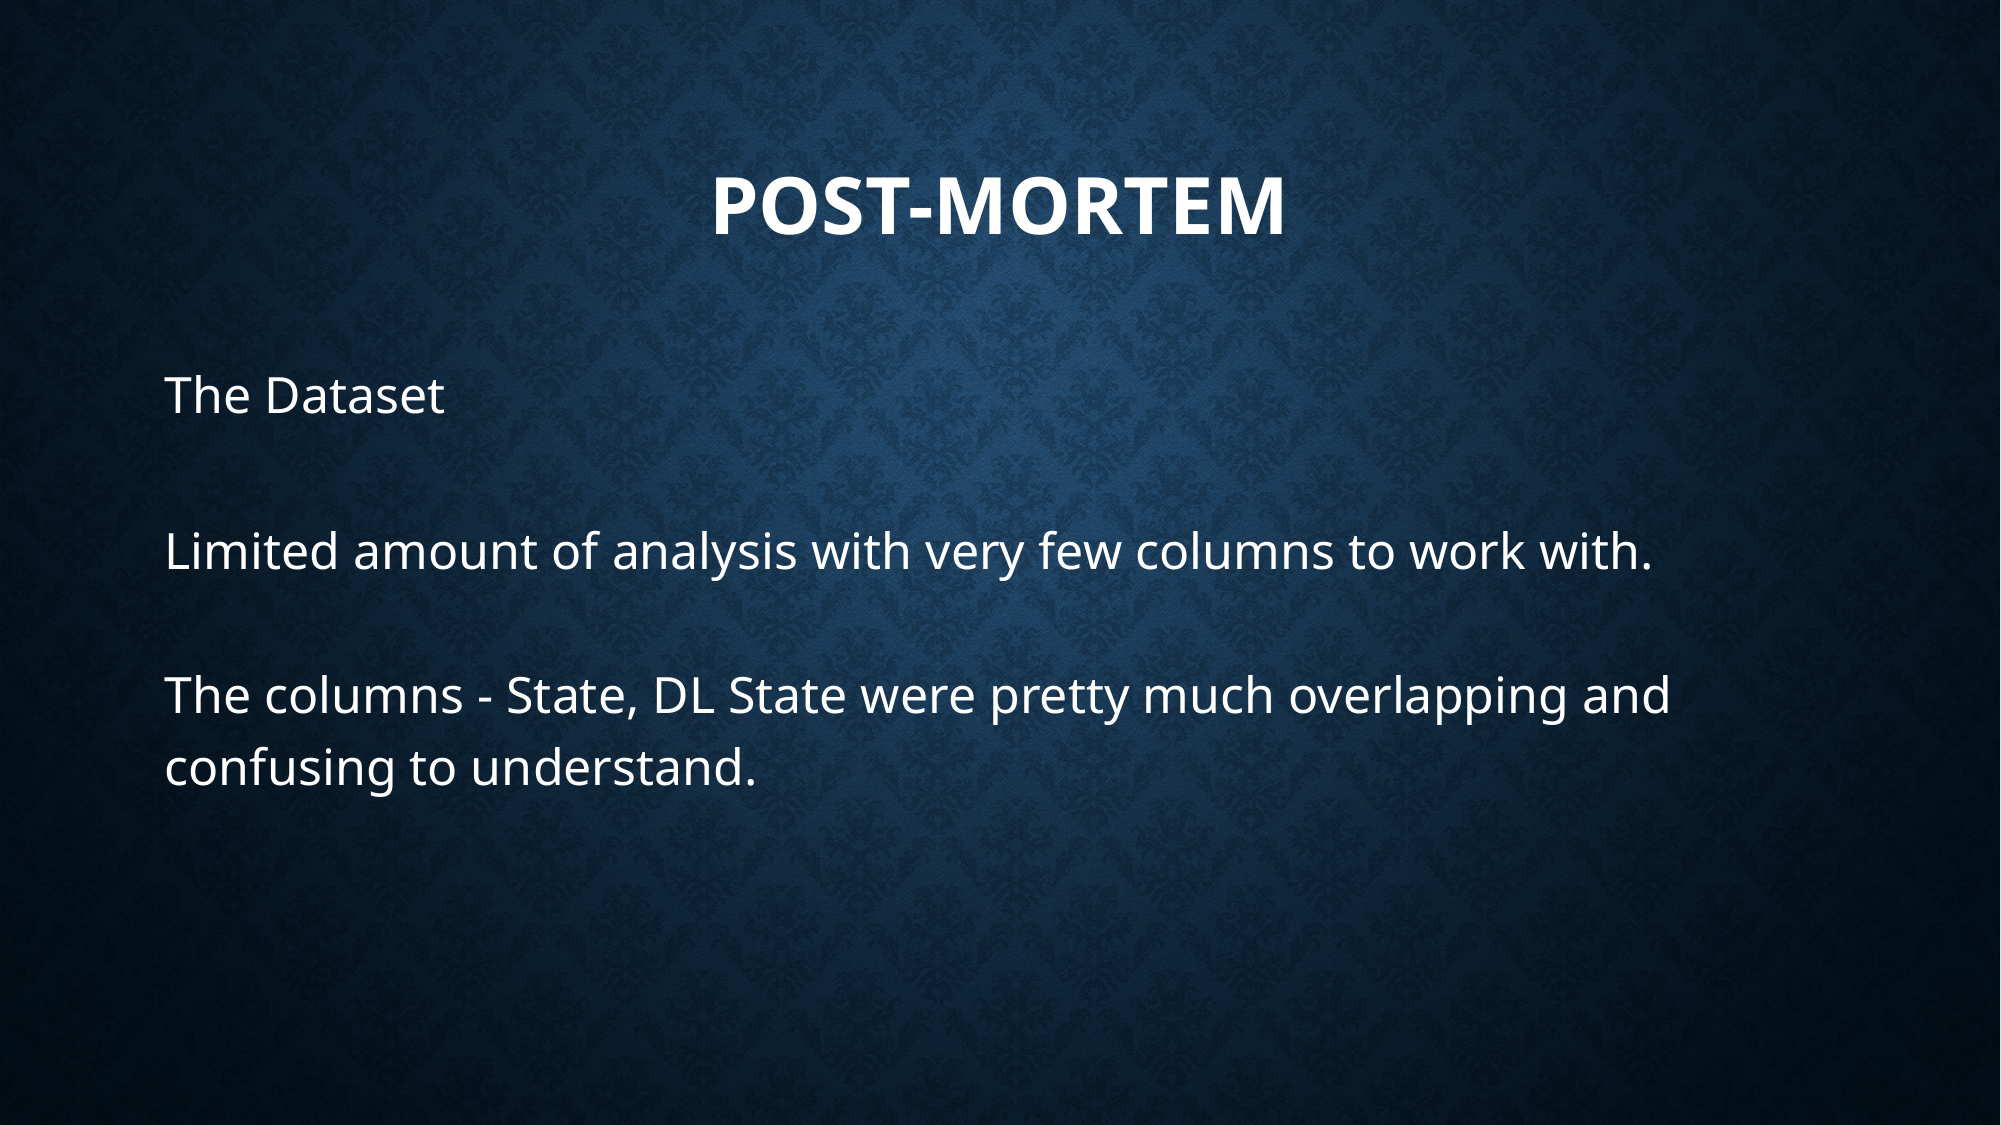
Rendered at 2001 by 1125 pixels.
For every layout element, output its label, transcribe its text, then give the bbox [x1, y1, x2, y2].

list The Dataset Limited amount of analysis with very few columns to work with. The columns - State, DL State were pretty much overlapping and confusing to understand. [149, 343, 1849, 647]
title POST-MORTEM [149, 99, 1849, 318]
picture [0, 0, 2001, 1125]
